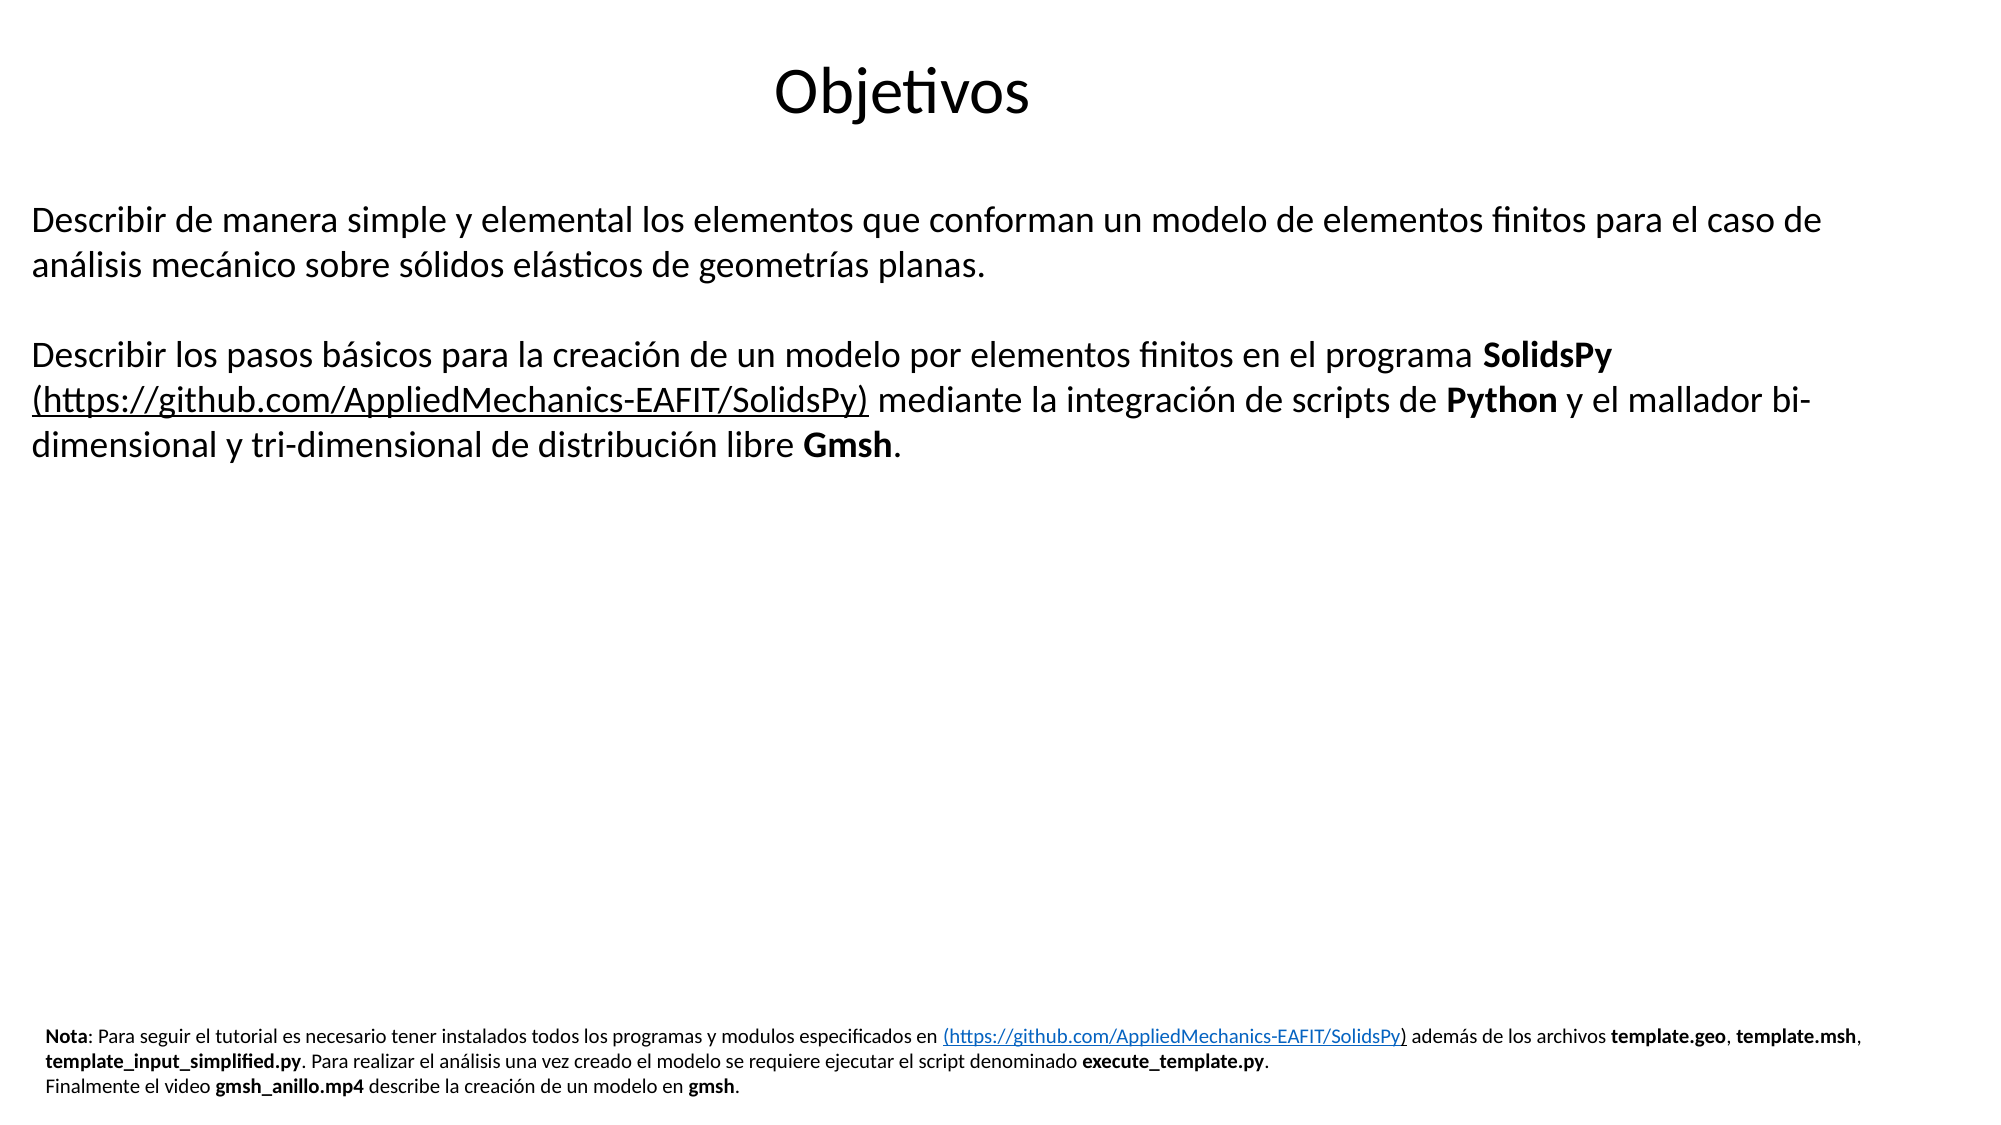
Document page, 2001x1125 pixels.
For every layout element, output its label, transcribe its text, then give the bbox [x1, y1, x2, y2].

text_box Nota: Para seguir el tutorial es necesario tener instalados todos los programas y modulos especificados en (https://github.com/AppliedMechanics-EAFIT/SolidsPy) además de los archivos template.geo, template.msh, template_input_simplified.py. Para realizar el análisis una vez creado el modelo se requiere ejecutar el script denominado execute_template.py. Finalmente el video gmsh_anillo.mp4 describe la creación de un modelo en gmsh. [30, 1014, 1977, 1105]
text_box Objetivos [760, 39, 1046, 135]
text_box Describir los pasos básicos para la creación de un modelo por elementos finitos en el programa SolidsPy (https://github.com/AppliedMechanics-EAFIT/SolidsPy) mediante la integración de scripts de Python y el mallador bi-dimensional y tri-dimensional de distribución libre Gmsh. [16, 322, 1953, 473]
text_box Describir de manera simple y elemental los elementos que conforman un modelo de elementos finitos para el caso de análisis mecánico sobre sólidos elásticos de geometrías planas. [16, 187, 1953, 293]
